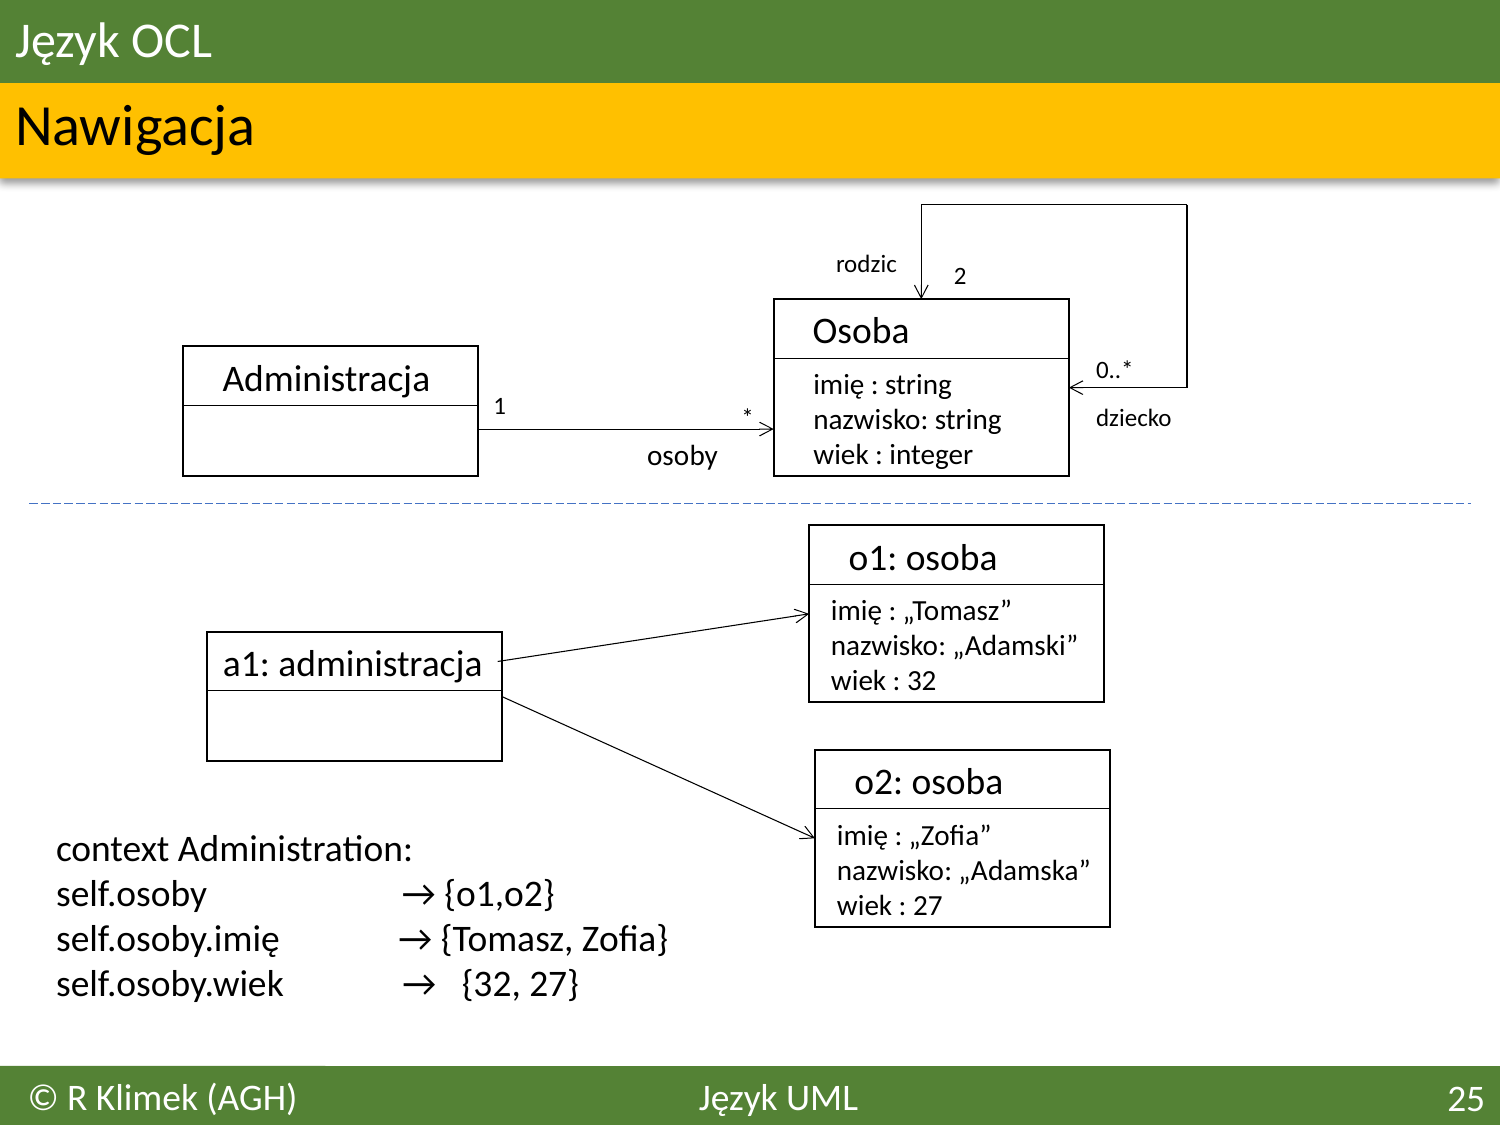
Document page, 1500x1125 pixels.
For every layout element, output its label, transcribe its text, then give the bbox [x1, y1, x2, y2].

text_box o2: osoba [839, 749, 1019, 808]
text_box [1019, 749, 1111, 808]
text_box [501, 696, 815, 839]
text_box dziecko [1081, 393, 1187, 439]
text_box a1: administracja [208, 631, 498, 690]
text_box [1107, 809, 1111, 928]
text_box [814, 809, 822, 928]
text_box imię : „Tomasz” nazwisko: „Adamski” wiek : 32 [816, 585, 1094, 704]
text_box imię : string nazwisko: string wiek : integer [798, 359, 1017, 478]
text_box Administracja [207, 346, 446, 405]
text_box [925, 300, 1070, 477]
text_box o1: osoba [833, 525, 1013, 584]
text_box [206, 662, 503, 762]
text_box imię : „Zofia” nazwisko: „Adamska” wiek : 27 [822, 809, 1107, 929]
text_box [815, 749, 839, 808]
text_box * [726, 393, 769, 429]
text_box [808, 524, 1105, 703]
text_box [773, 298, 920, 358]
text_box rodzic [821, 240, 912, 285]
slide_number Język UML [326, 1066, 1232, 1125]
text_box * [733, 430, 769, 439]
title Język OCL [0, 0, 1500, 83]
list Nawigacja [0, 83, 1497, 172]
text_box [182, 345, 479, 405]
text_box Osoba [797, 299, 925, 358]
text_box 1 [478, 381, 521, 427]
text_box [773, 359, 798, 477]
text_box 0..* [1081, 356, 1149, 392]
slide_number 25 [1232, 1066, 1500, 1125]
text_box [182, 406, 479, 477]
footer © R Klimek (AGH) [0, 1065, 326, 1125]
text_box osoby [632, 430, 733, 479]
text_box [921, 204, 1188, 300]
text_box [1036, 237, 1220, 356]
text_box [499, 613, 809, 662]
text_box context Administration: self.osoby → {o1,o2} self.osoby.imię → {Tomasz, Zofia} self.osoby.wiek → {32, 27} [41, 816, 739, 1056]
